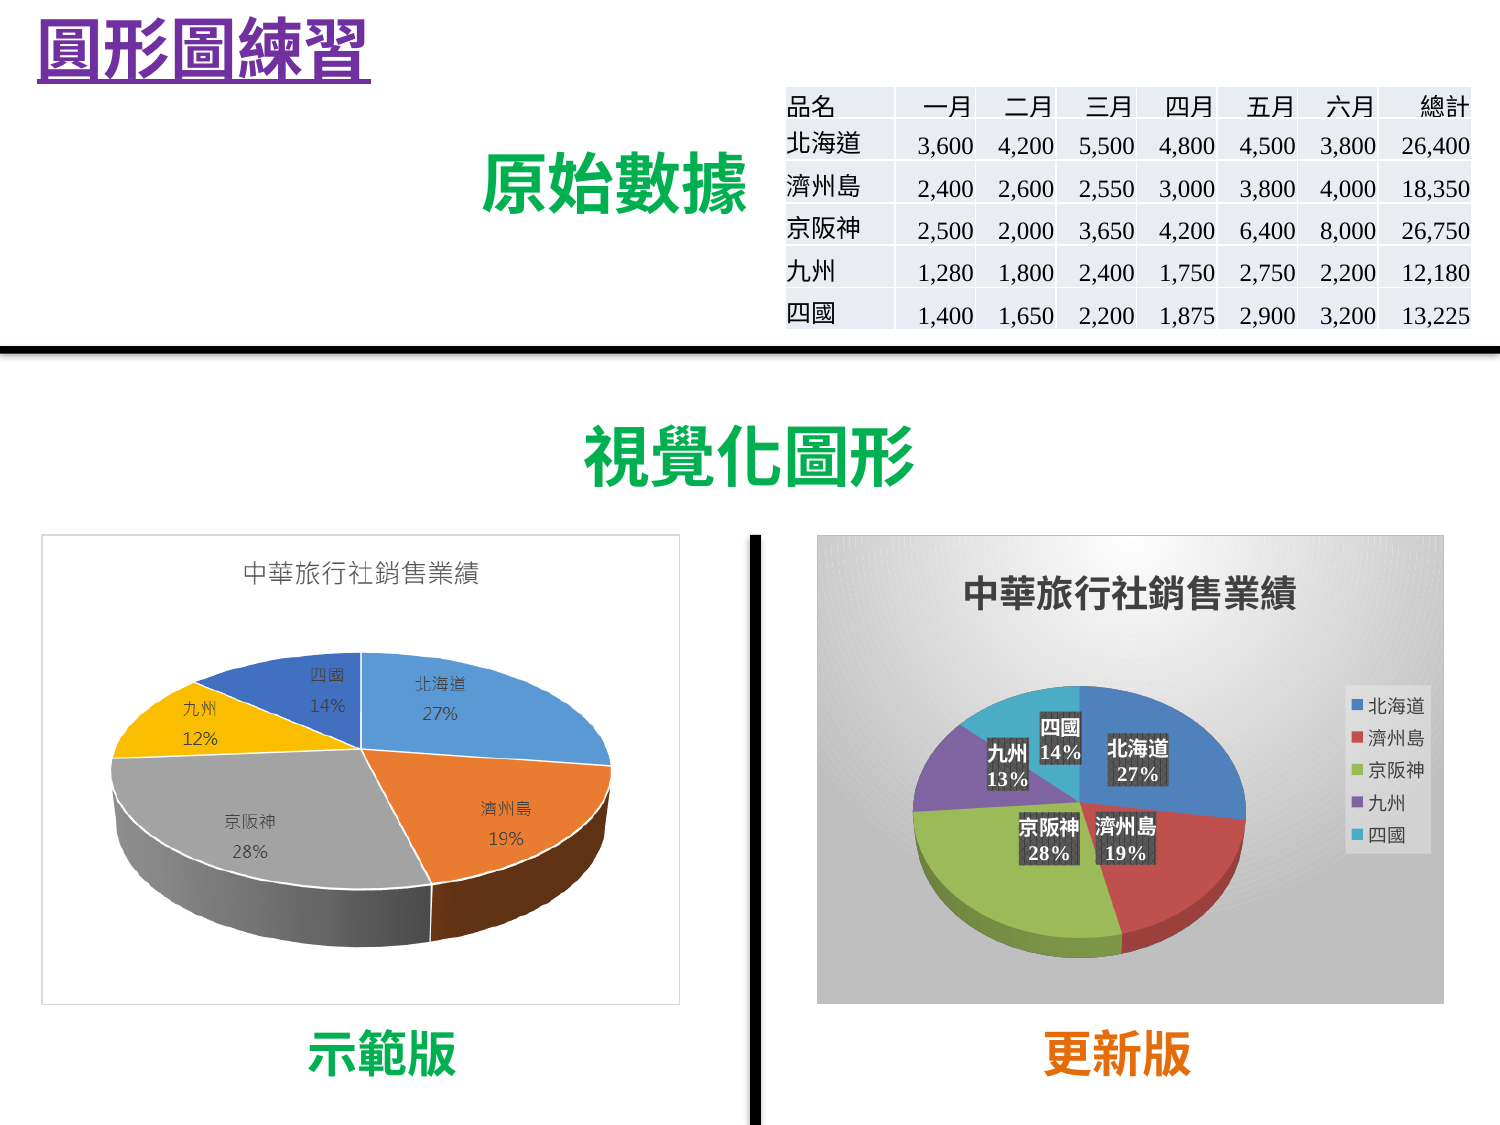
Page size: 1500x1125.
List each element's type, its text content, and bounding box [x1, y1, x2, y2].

table_cell 1,875 [1137, 288, 1216, 329]
table_cell 2,750 [1218, 246, 1297, 287]
table_cell 1,400 [896, 288, 975, 329]
table_cell 北海道 [786, 119, 894, 159]
table_cell 2,400 [1057, 246, 1136, 287]
table_cell 6,400 [1218, 204, 1297, 244]
table_cell 1,800 [976, 246, 1055, 287]
table_cell 3,600 [896, 119, 975, 159]
table_header 總計 [1379, 87, 1471, 117]
text_box 圓形圖練習 [0, 0, 408, 95]
table_cell 2,400 [896, 161, 975, 202]
table_cell 12,180 [1379, 246, 1471, 287]
table_header 一月 [896, 87, 975, 117]
table_cell 4,500 [1218, 119, 1297, 159]
table_cell 京阪神 [786, 204, 894, 244]
table_cell 4,000 [1298, 161, 1377, 202]
table_cell 1,750 [1137, 246, 1216, 287]
table_cell 2,000 [976, 204, 1055, 244]
text_box 視覺化圖形 [0, 406, 1500, 502]
table_cell 4,800 [1137, 119, 1216, 159]
table_cell 8,000 [1298, 204, 1377, 244]
table_header 六月 [1298, 87, 1377, 117]
table_header 三月 [1057, 87, 1136, 117]
table_cell 1,650 [976, 288, 1055, 329]
table_cell 26,750 [1379, 204, 1471, 244]
table_cell 2,500 [896, 204, 975, 244]
text_box [750, 534, 761, 1015]
table_cell 26,400 [1379, 119, 1471, 159]
chart [816, 534, 1445, 1005]
text_box 原始數據 [466, 134, 768, 230]
table_header 品名 [786, 87, 894, 117]
table_cell 3,200 [1298, 288, 1377, 329]
table_cell 2,200 [1057, 288, 1136, 329]
table_cell 2,600 [976, 161, 1055, 202]
table_cell 四國 [786, 288, 894, 329]
table_cell 2,200 [1298, 246, 1377, 287]
text_box 示範版 更新版 [0, 1015, 1500, 1090]
text_box [750, 1090, 761, 1125]
table_cell 3,650 [1057, 204, 1136, 244]
table_cell 2,900 [1218, 288, 1297, 329]
table_cell 4,200 [976, 119, 1055, 159]
table_cell 13,225 [1379, 288, 1471, 329]
table_cell 3,000 [1137, 161, 1216, 202]
table_cell 九州 [786, 246, 894, 287]
table_header 二月 [976, 87, 1055, 117]
table_header 五月 [1218, 87, 1297, 117]
table_header 四月 [1137, 87, 1216, 117]
table_cell 4,200 [1137, 204, 1216, 244]
table_cell 5,500 [1057, 119, 1136, 159]
text_box [0, 346, 1500, 354]
table_cell 濟州島 [786, 161, 894, 202]
table_cell 18,350 [1379, 161, 1471, 202]
table_cell 2,550 [1057, 161, 1136, 202]
table_cell 3,800 [1218, 161, 1297, 202]
table_cell 3,800 [1298, 119, 1377, 159]
table_cell 1,280 [896, 246, 975, 287]
picture [40, 534, 680, 1005]
